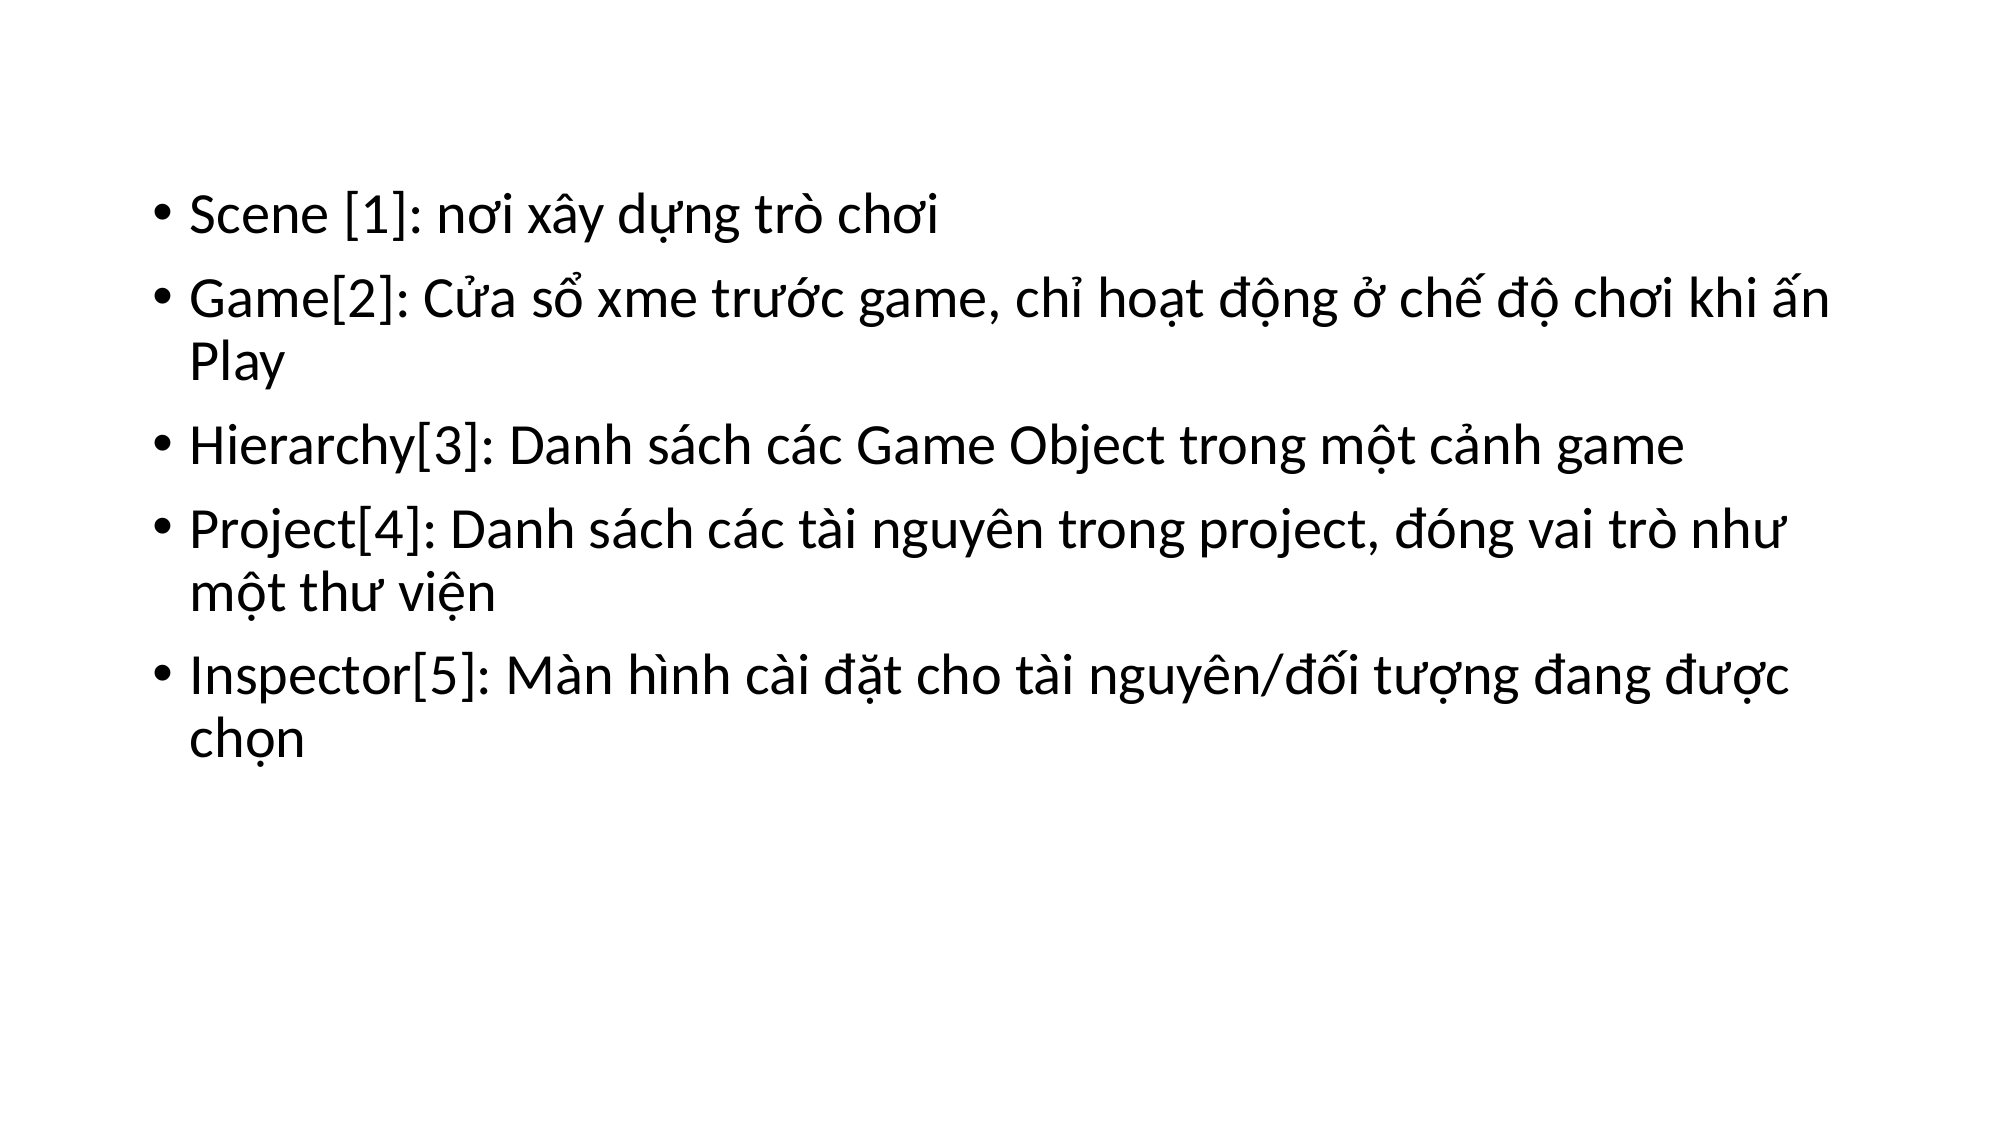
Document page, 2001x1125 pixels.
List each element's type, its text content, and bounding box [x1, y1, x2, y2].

list Scene [1]: nơi xây dựng trò chơi Game[2]: Cửa sổ xme trước game, chỉ hoạt động ở chế độ chơi khi ấn Play Hierarchy[3]: Danh sách các Game Object trong một cảnh game Project[4]: Danh sách các tài nguyên trong project, đóng vai trò như một thư viện Inspector[5]: Màn hình cài đặt cho tài nguyên/đối tượng đang được chọn [137, 175, 1863, 1014]
